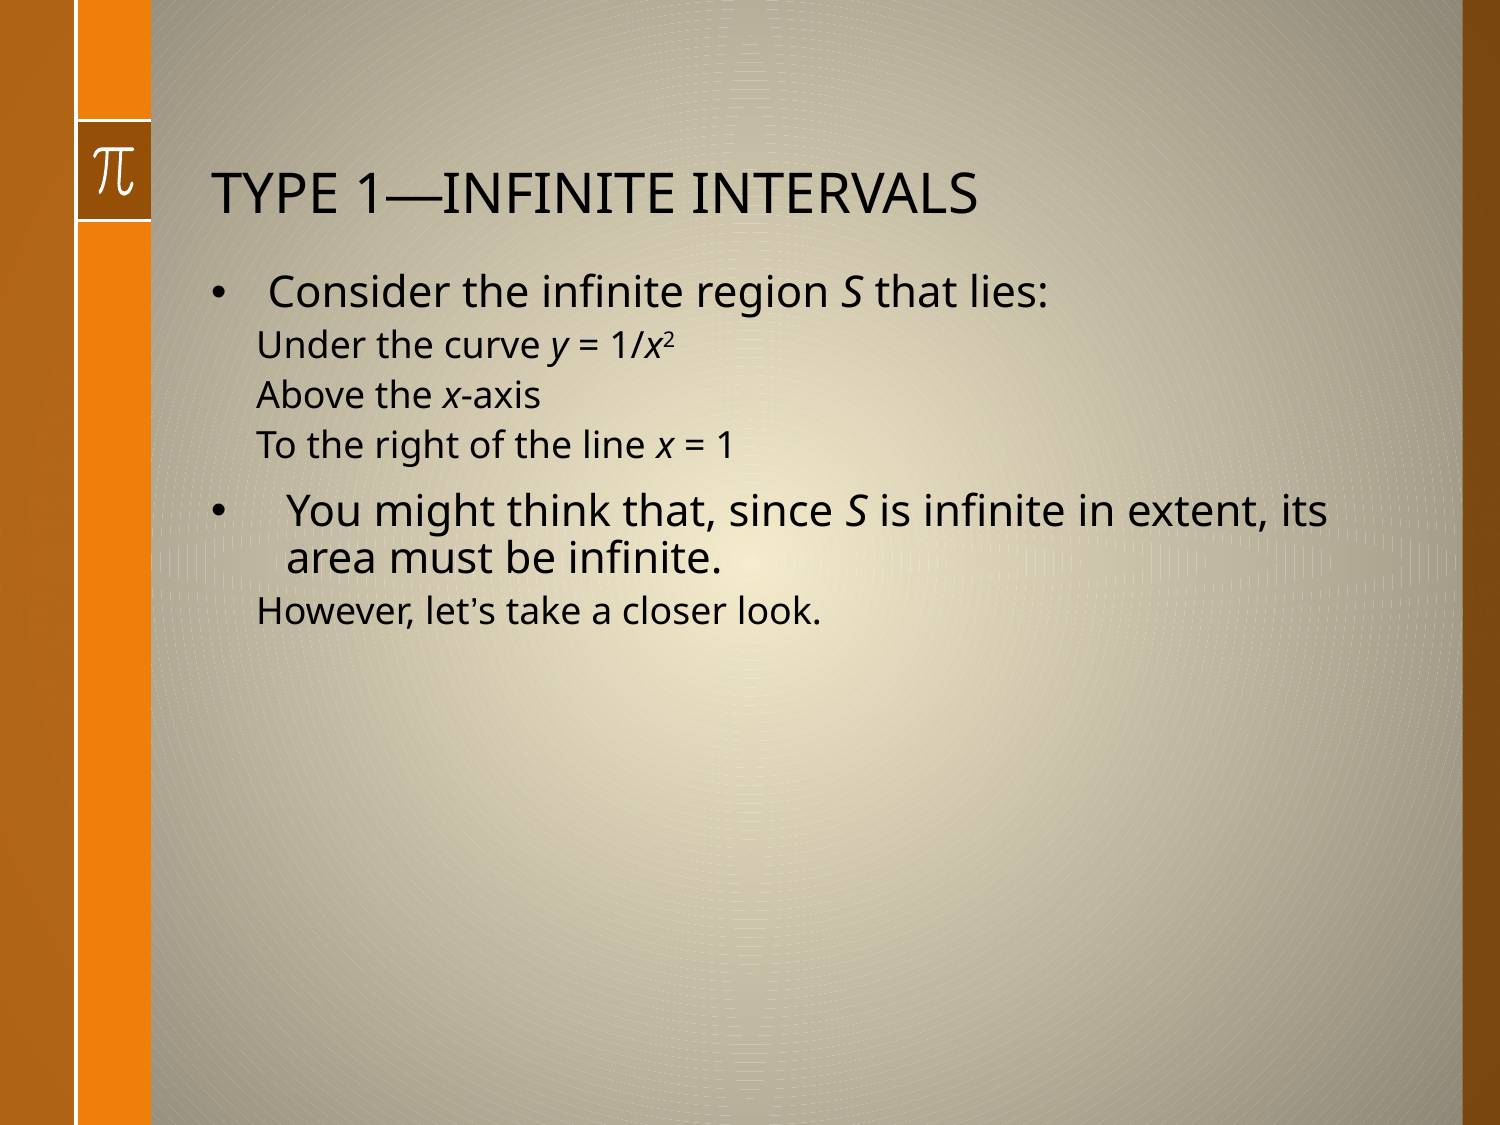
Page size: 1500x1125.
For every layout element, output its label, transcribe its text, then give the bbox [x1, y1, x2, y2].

title TYPE 1—INFINITE INTERVALS [196, 29, 1400, 233]
list Consider the infinite region S that lies: Under the curve y = 1/x2 Above the x-axis To the right of the line x = 1 You might think that, since S is infinite in extent, its area must be infinite. However, let’s take a closer look. [196, 262, 1400, 1013]
